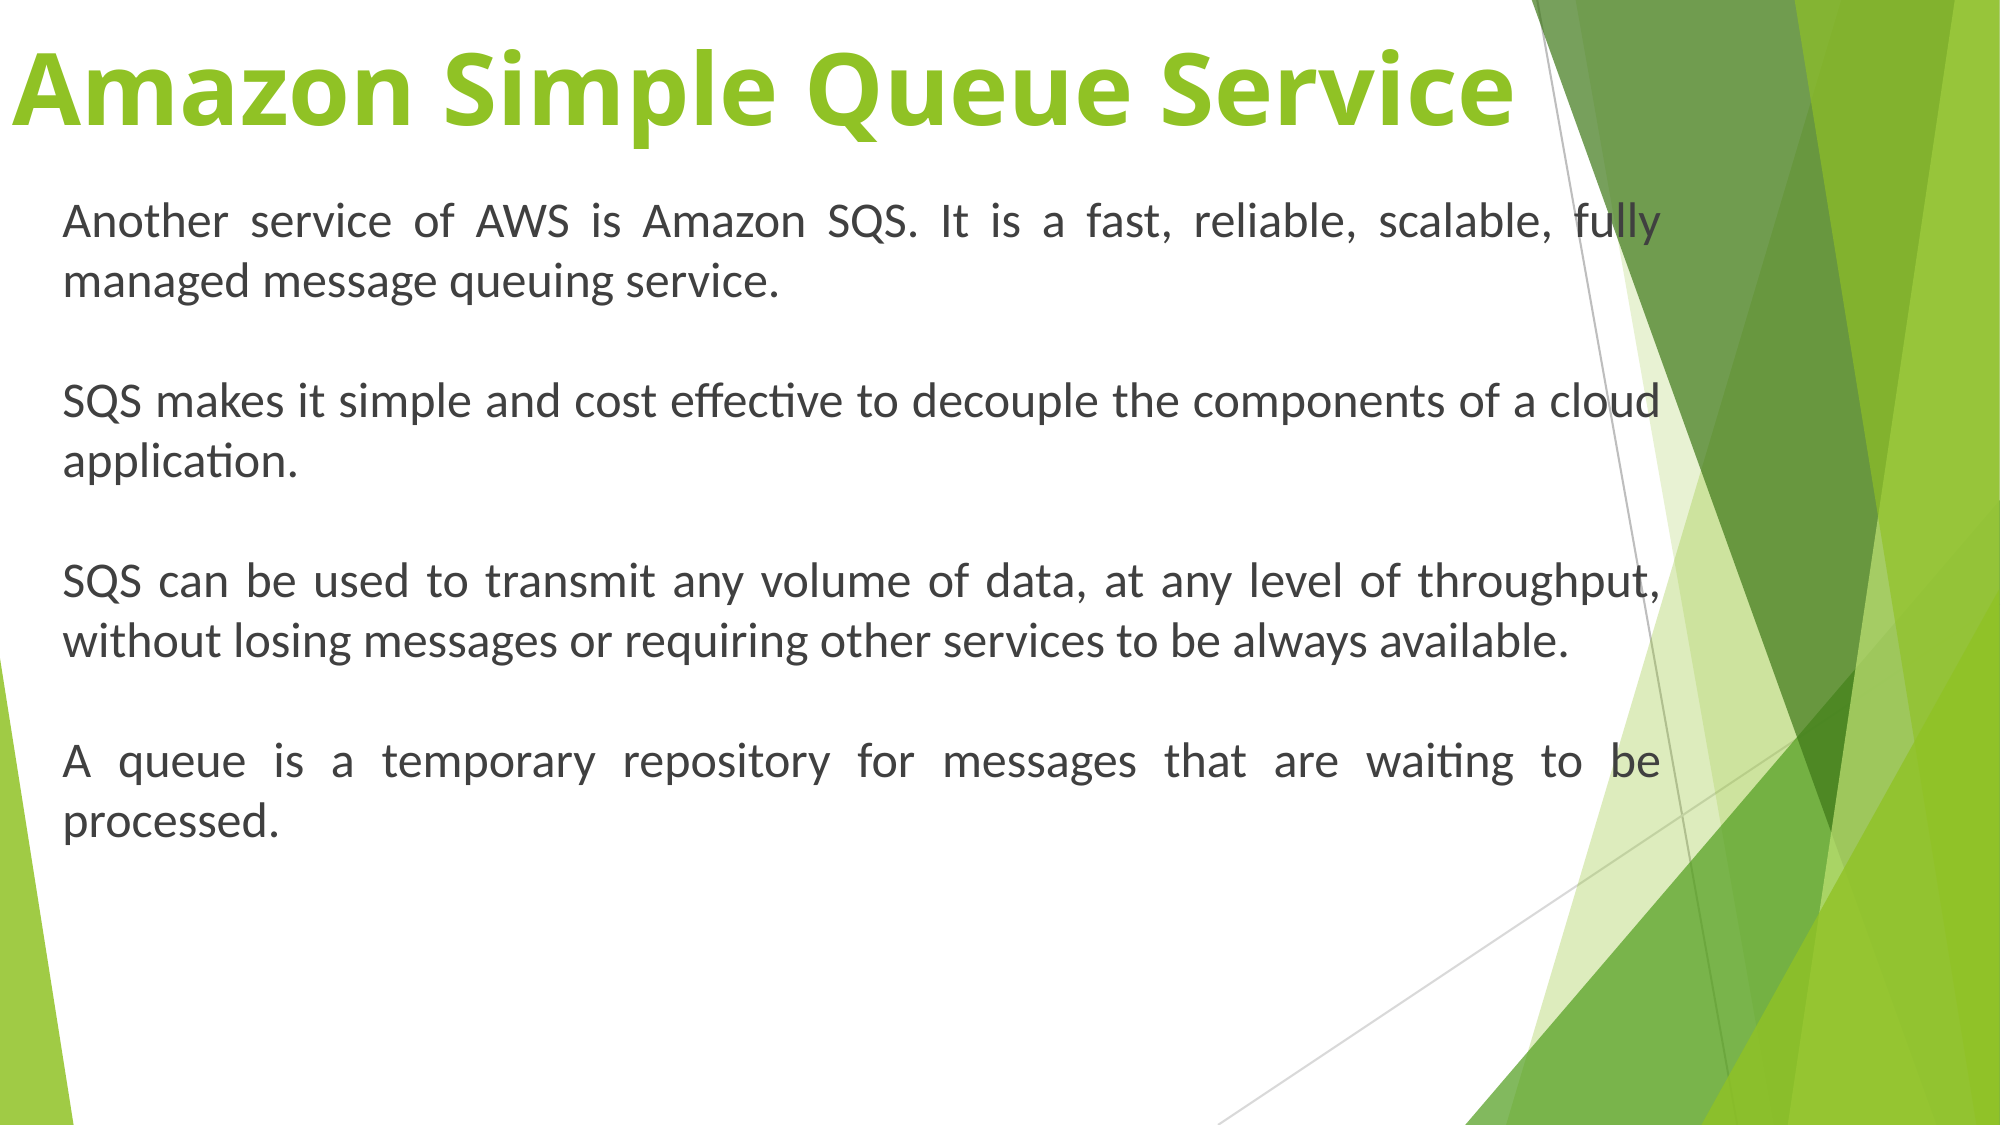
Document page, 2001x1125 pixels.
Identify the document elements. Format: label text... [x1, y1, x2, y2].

list Another service of AWS is Amazon SQS. It is a fast, reliable, scalable, fully managed message queuing service. SQS makes it simple and cost effective to decouple the components of a cloud application. SQS can be used to transmit any volume of data, at any level of throughput, without losing messages or requiring other services to be always available. A queue is a temporary repository for messages that are waiting to be processed. [62, 187, 1663, 854]
title Amazon Simple Queue Service [12, 24, 1625, 147]
